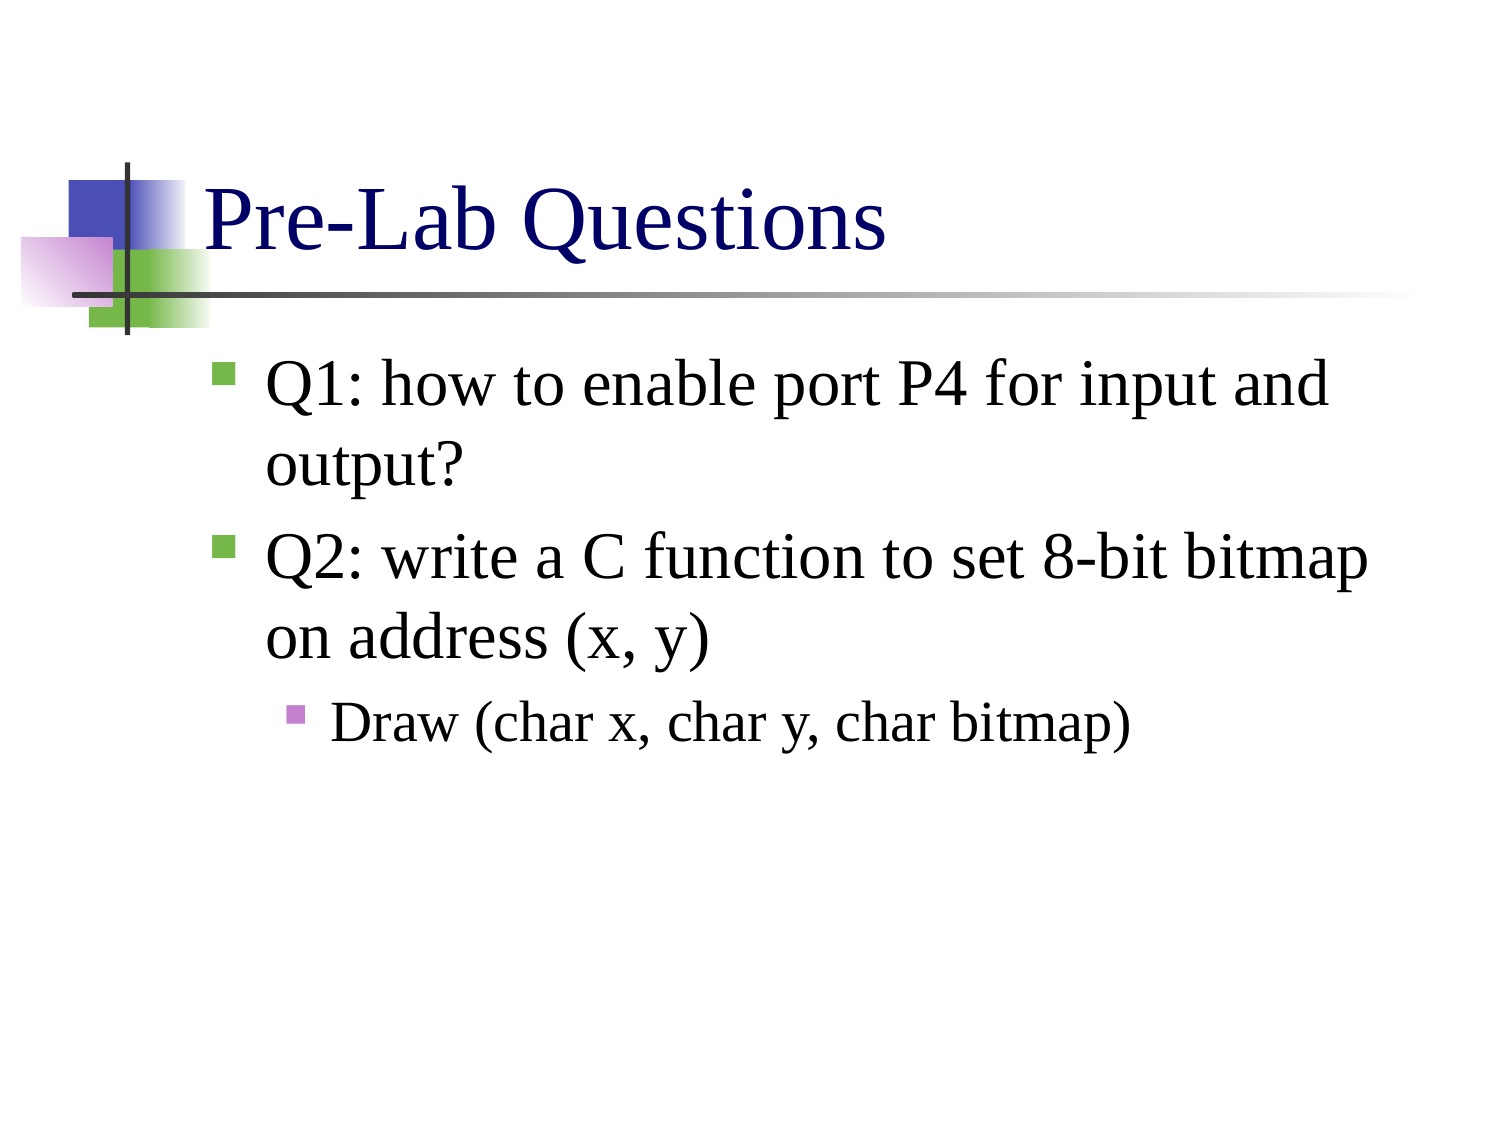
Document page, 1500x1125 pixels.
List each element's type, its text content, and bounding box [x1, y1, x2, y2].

title Pre-Lab Questions [188, 34, 1468, 276]
list Q1: how to enable port P4 for input and output? Q2: write a C function to set 8-bit bitmap on address (x, y) Draw (char x, char y, char bitmap) [193, 330, 1470, 1007]
